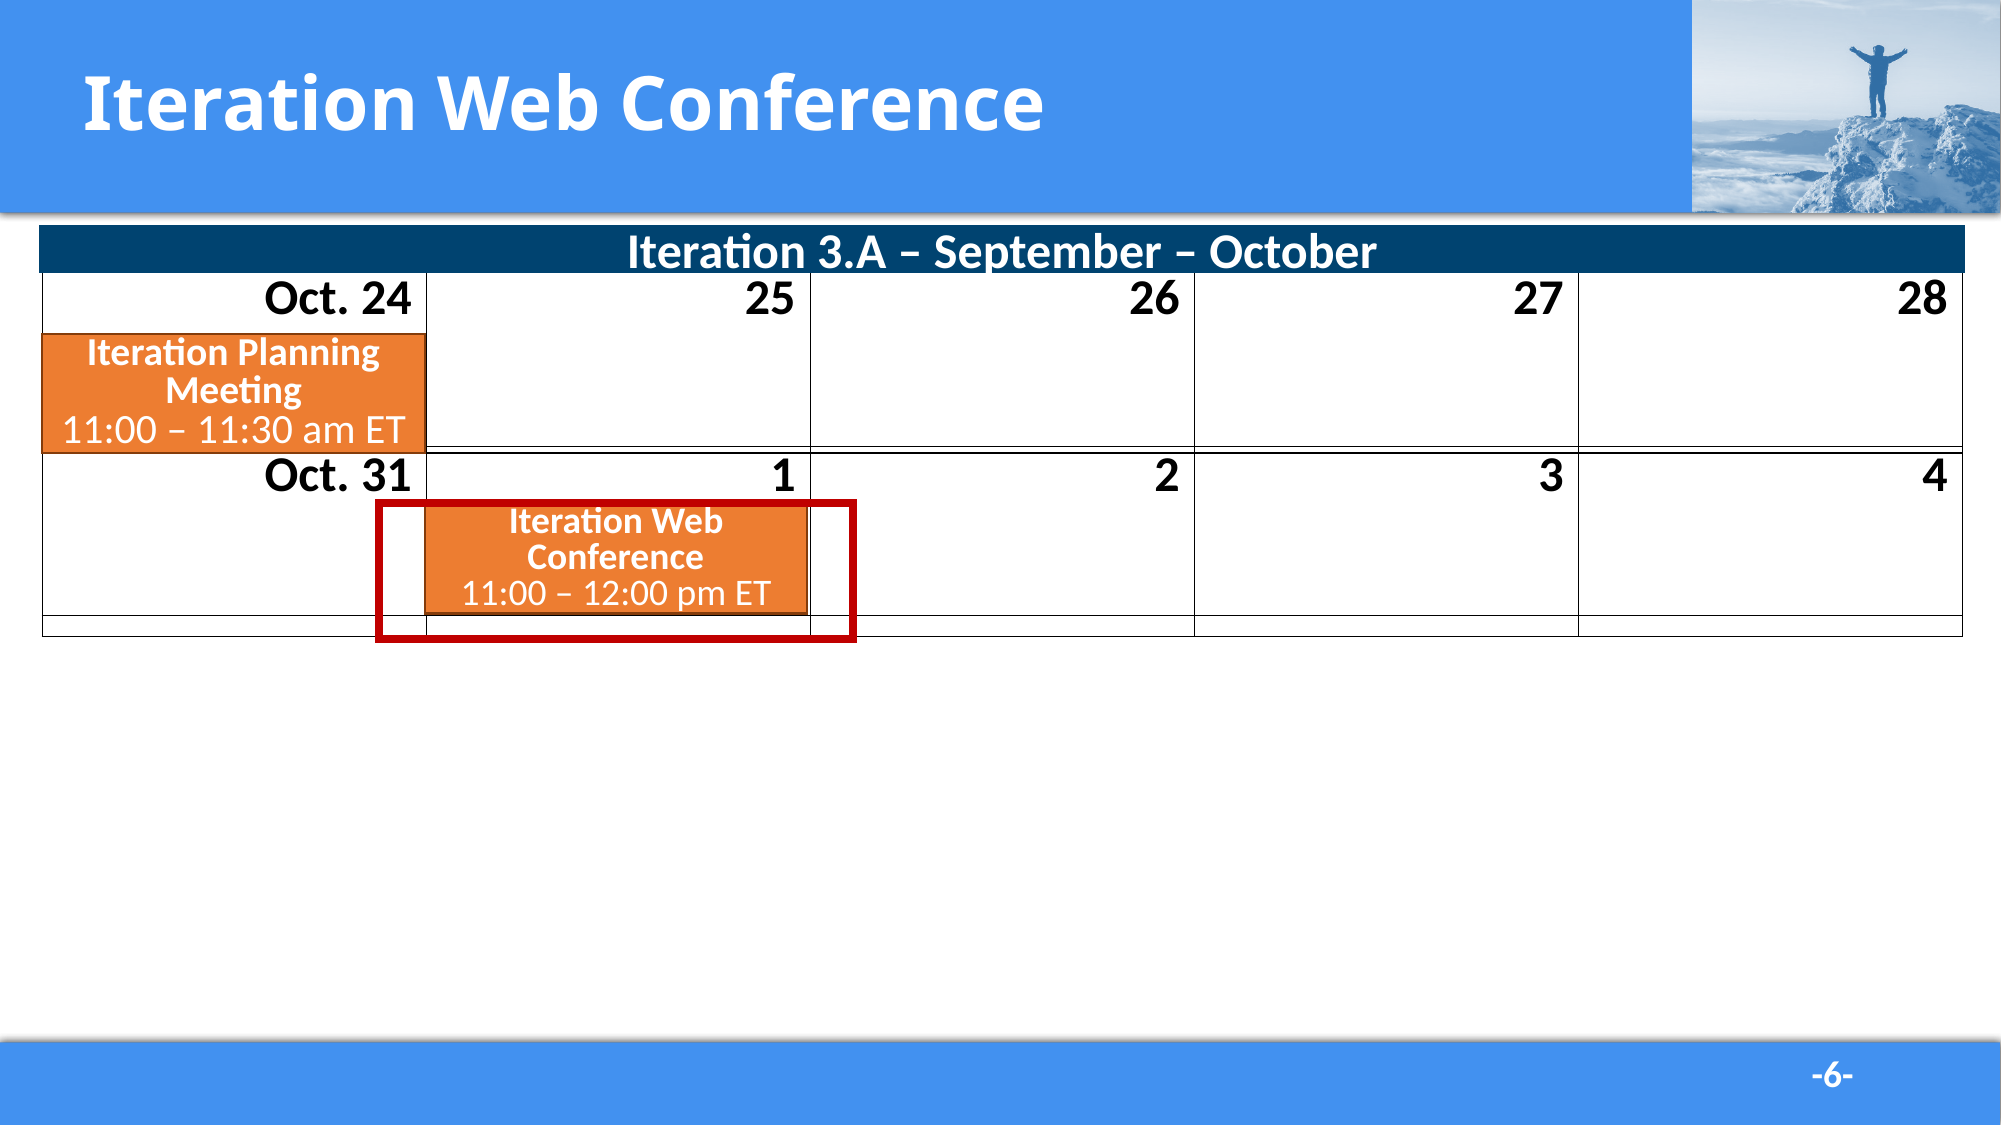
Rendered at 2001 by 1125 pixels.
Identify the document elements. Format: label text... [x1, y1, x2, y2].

table_cell [43, 616, 378, 636]
table_cell [1579, 616, 1962, 636]
table_header 2 [811, 453, 1194, 615]
table_header 3 [1195, 453, 1578, 615]
title Iteration Web Conference [68, 0, 1932, 215]
table_header Oct. 31 [43, 454, 426, 615]
table_cell [1195, 616, 1578, 636]
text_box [42, 228, 1963, 453]
table_cell [854, 616, 1194, 636]
table_header 4 [1579, 453, 1962, 615]
text_box [378, 502, 854, 640]
table_header 1 [427, 453, 810, 502]
